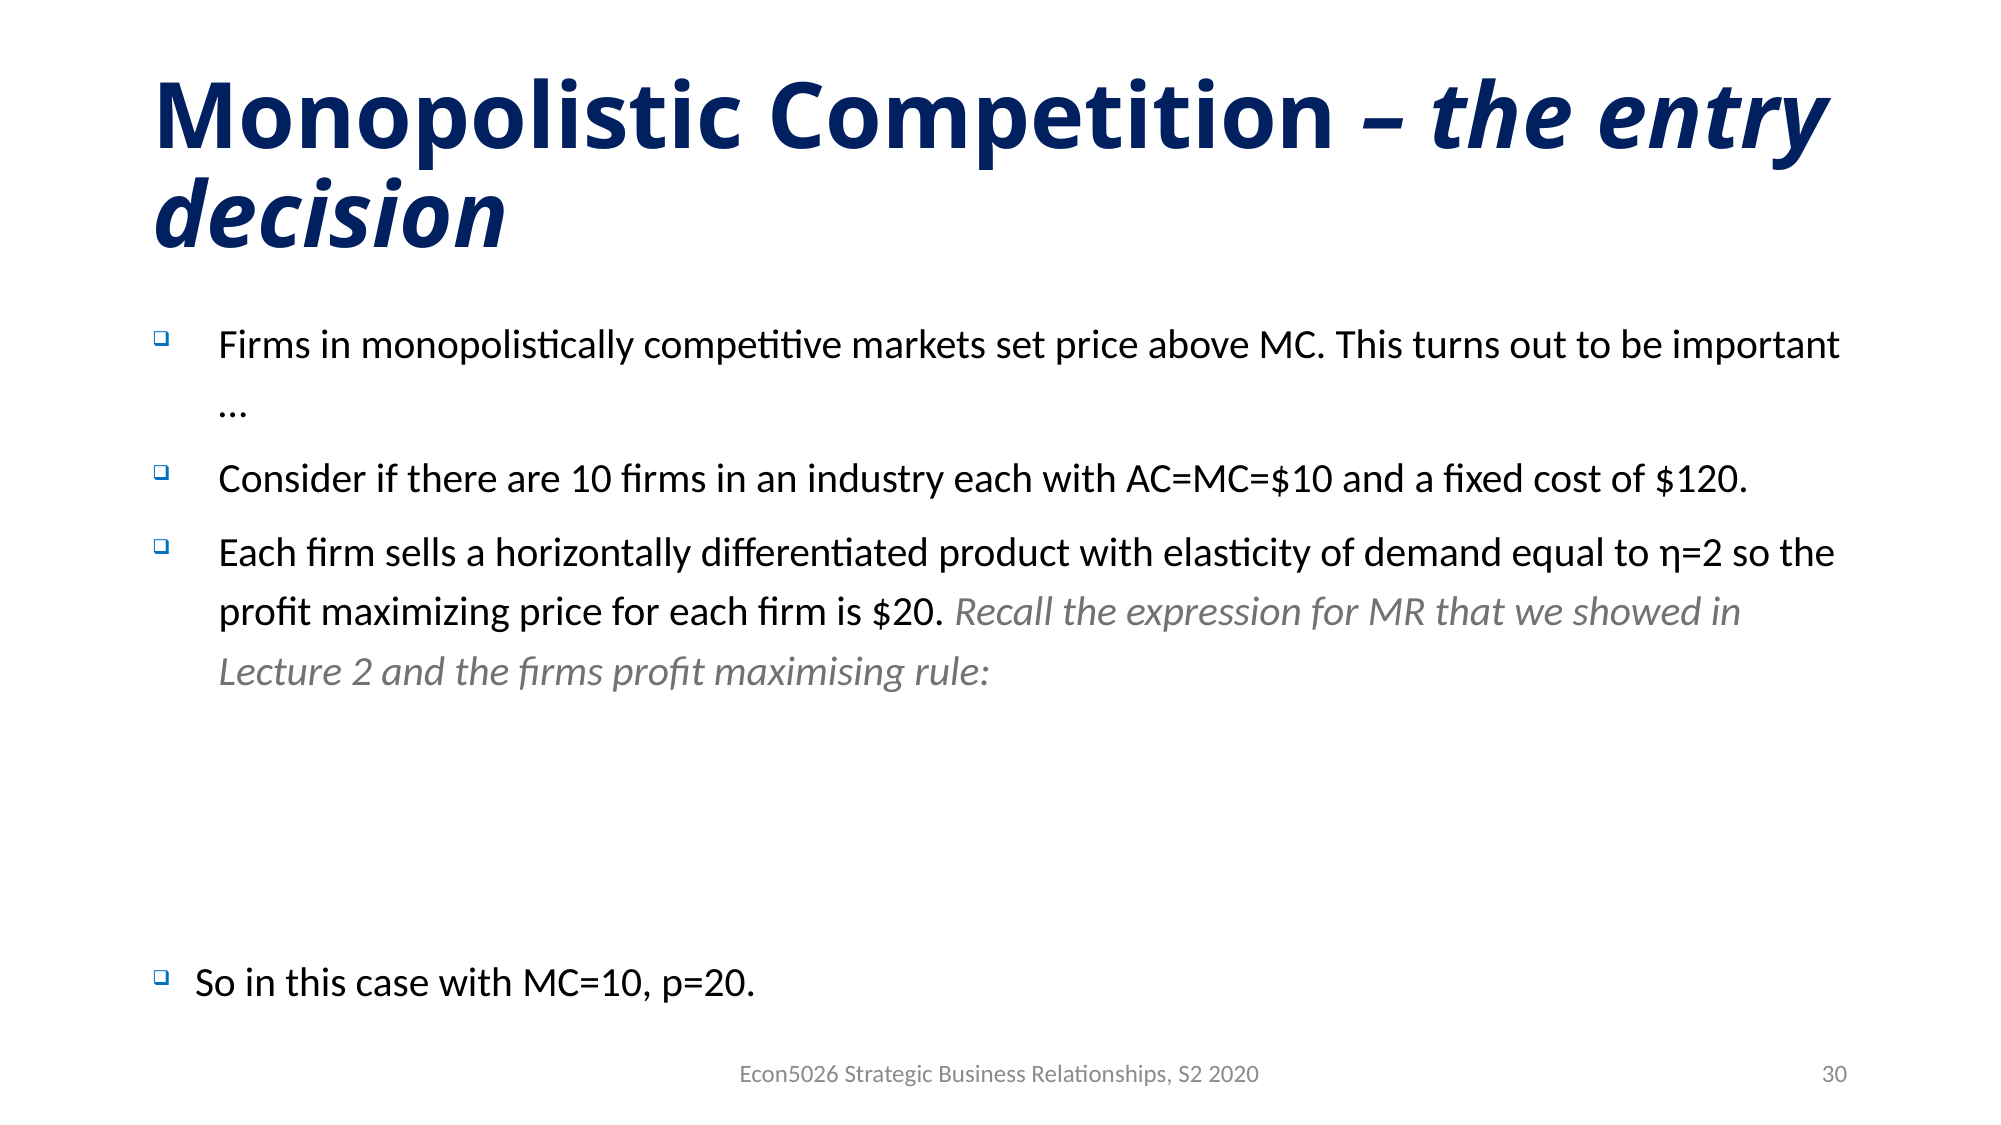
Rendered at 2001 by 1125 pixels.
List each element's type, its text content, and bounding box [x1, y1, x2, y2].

slide_number 30 [1412, 1042, 1863, 1103]
footer Econ5026 Strategic Business Relationships, S2 2020 [662, 1042, 1338, 1103]
title Monopolistic Competition – the entry decision [137, 59, 1863, 278]
